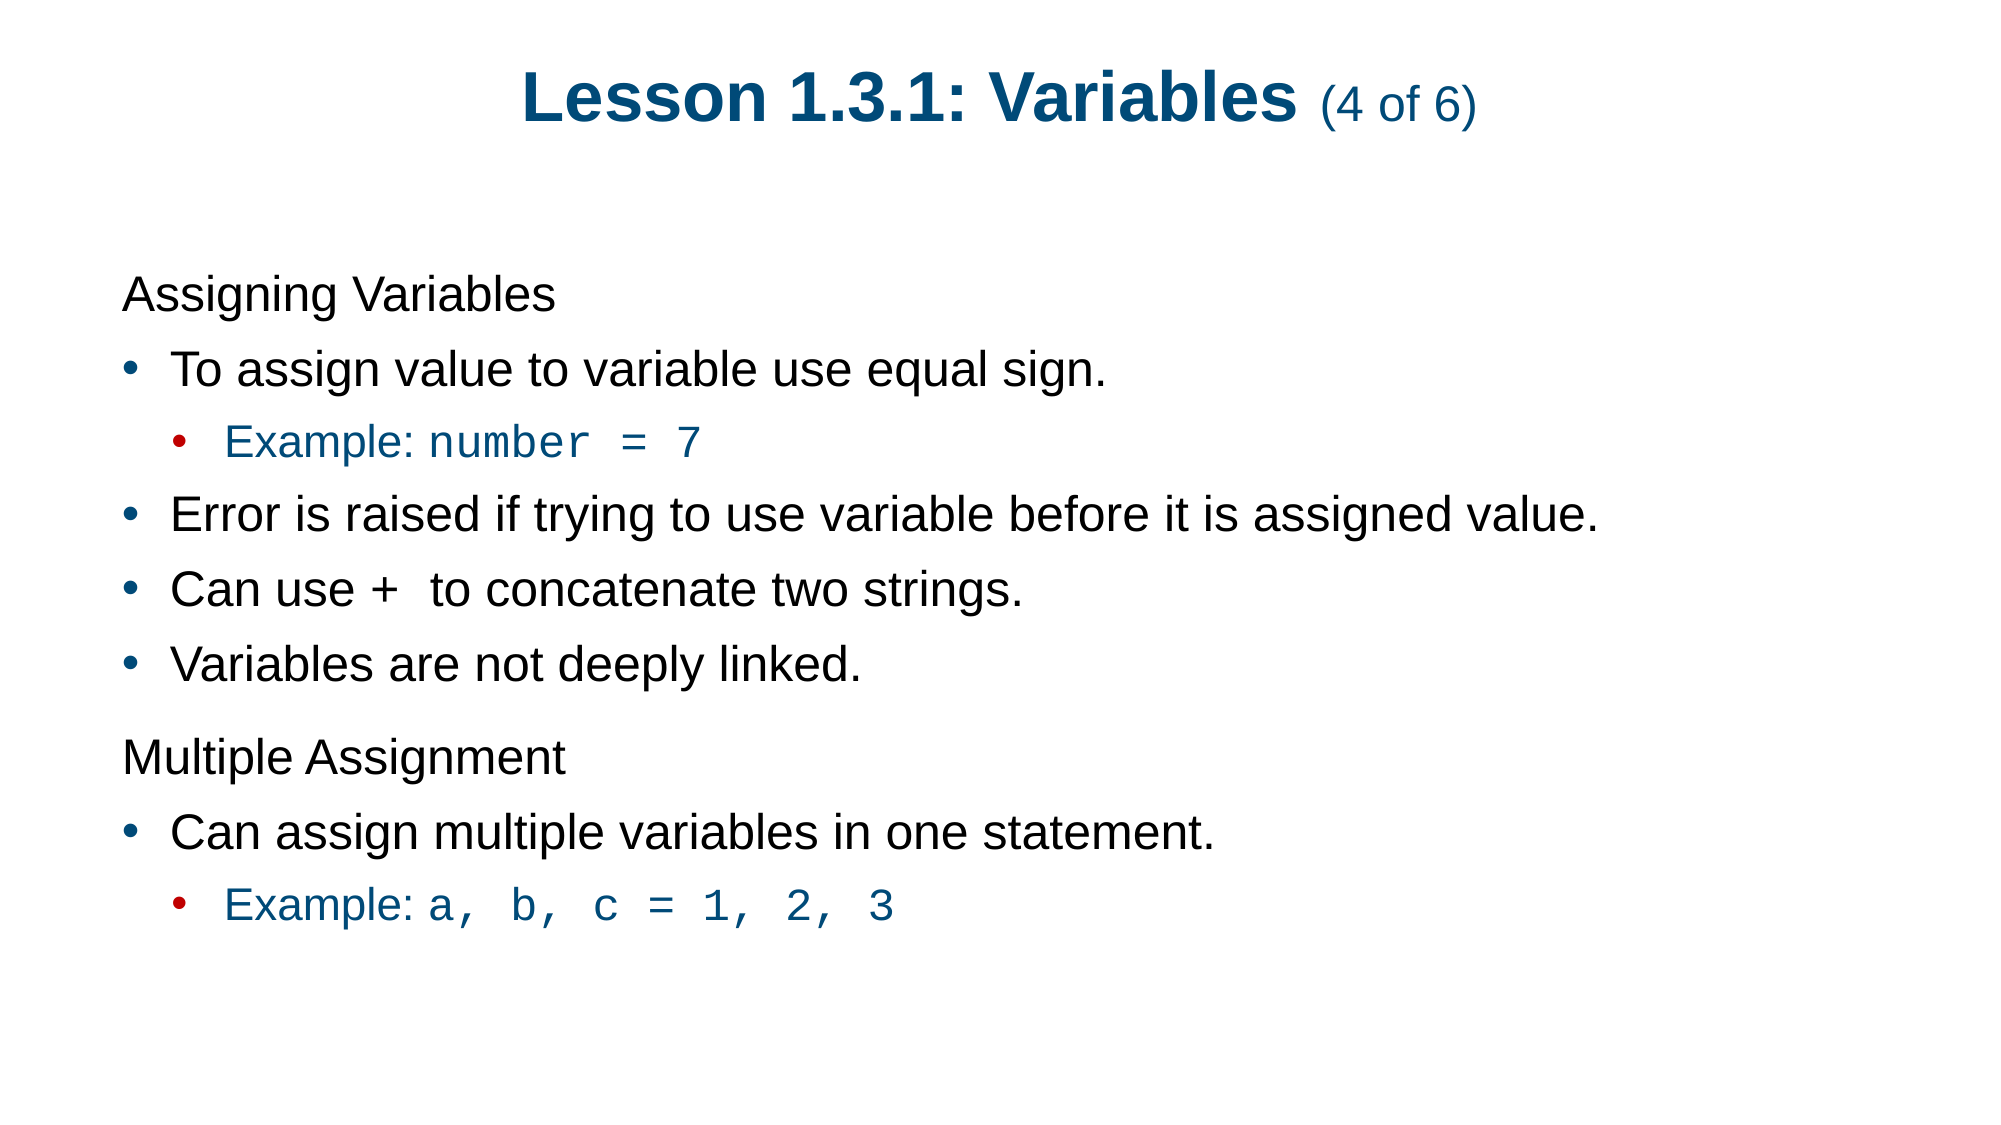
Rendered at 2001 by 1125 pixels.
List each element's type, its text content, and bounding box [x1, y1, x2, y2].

list Multiple Assignment Can assign multiple variables in one statement. Example: a, b, c = 1, 2, 3 [121, 731, 1880, 960]
list Assigning Variables To assign value to variable use equal sign. Example: number = 7 Error is raised if trying to use variable before it is assigned value. Can use + to concatenate two strings. Variables are not deeply linked. [121, 268, 1880, 715]
title Lesson 1.3.1: Variables (4 of 6) [137, 59, 1863, 171]
